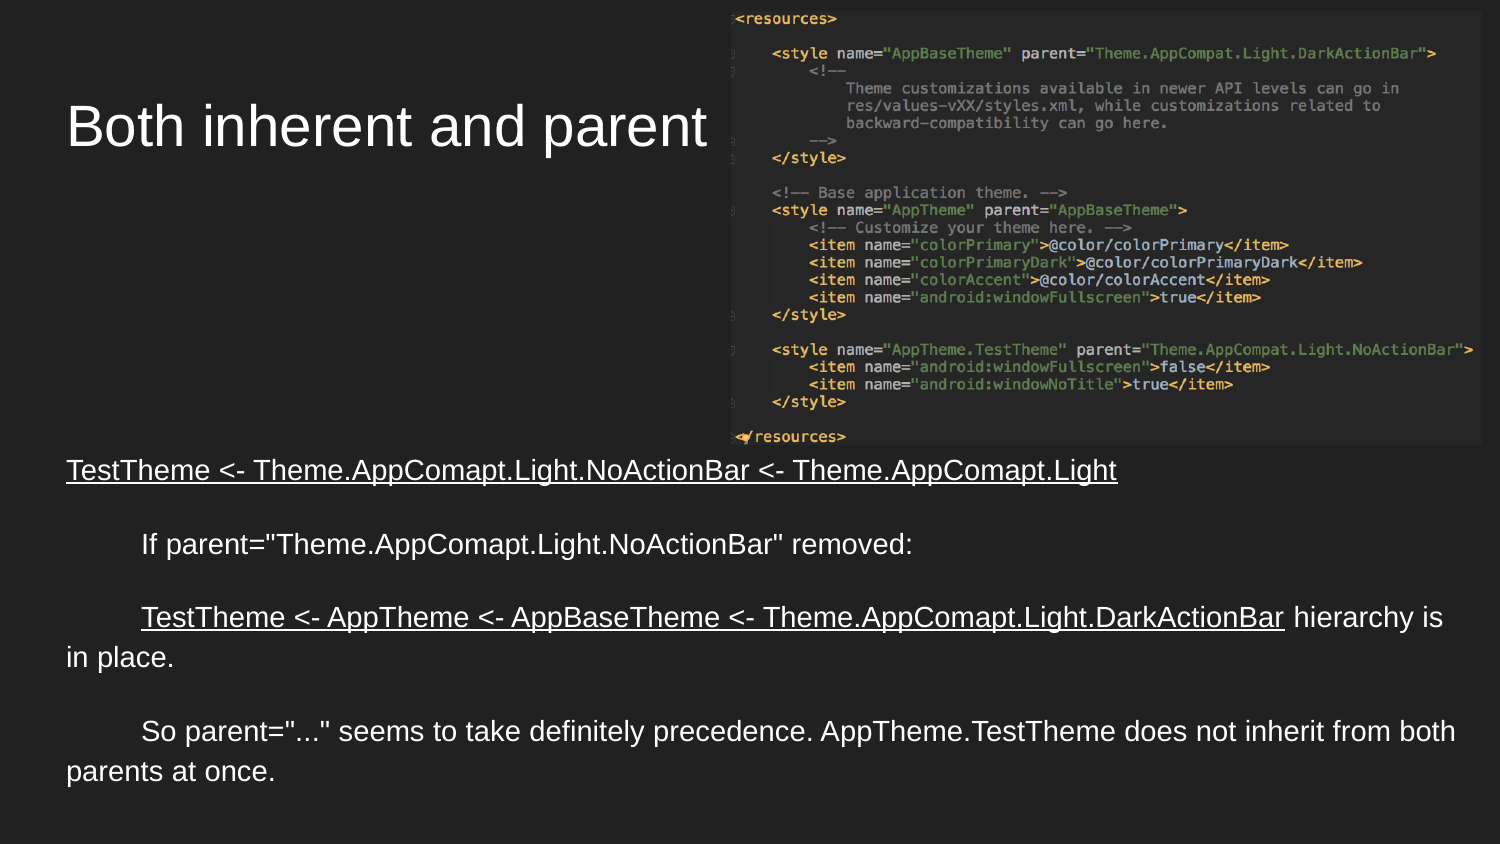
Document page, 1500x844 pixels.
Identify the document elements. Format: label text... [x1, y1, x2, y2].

picture [730, 10, 1482, 445]
title Both inherent and parent [51, 72, 725, 167]
list TestTheme <- Theme.AppComapt.Light.NoActionBar <- Theme.AppComapt.Light If parent="Theme.AppComapt.Light.NoActionBar" removed: TestTheme <- AppTheme <- AppBaseTheme <- Theme.AppComapt.Light.DarkActionBar hierarchy is in place. So parent="..." seems to take definitely precedence. AppTheme.TestTheme does not inherit from both parents at once. [51, 216, 1482, 827]
